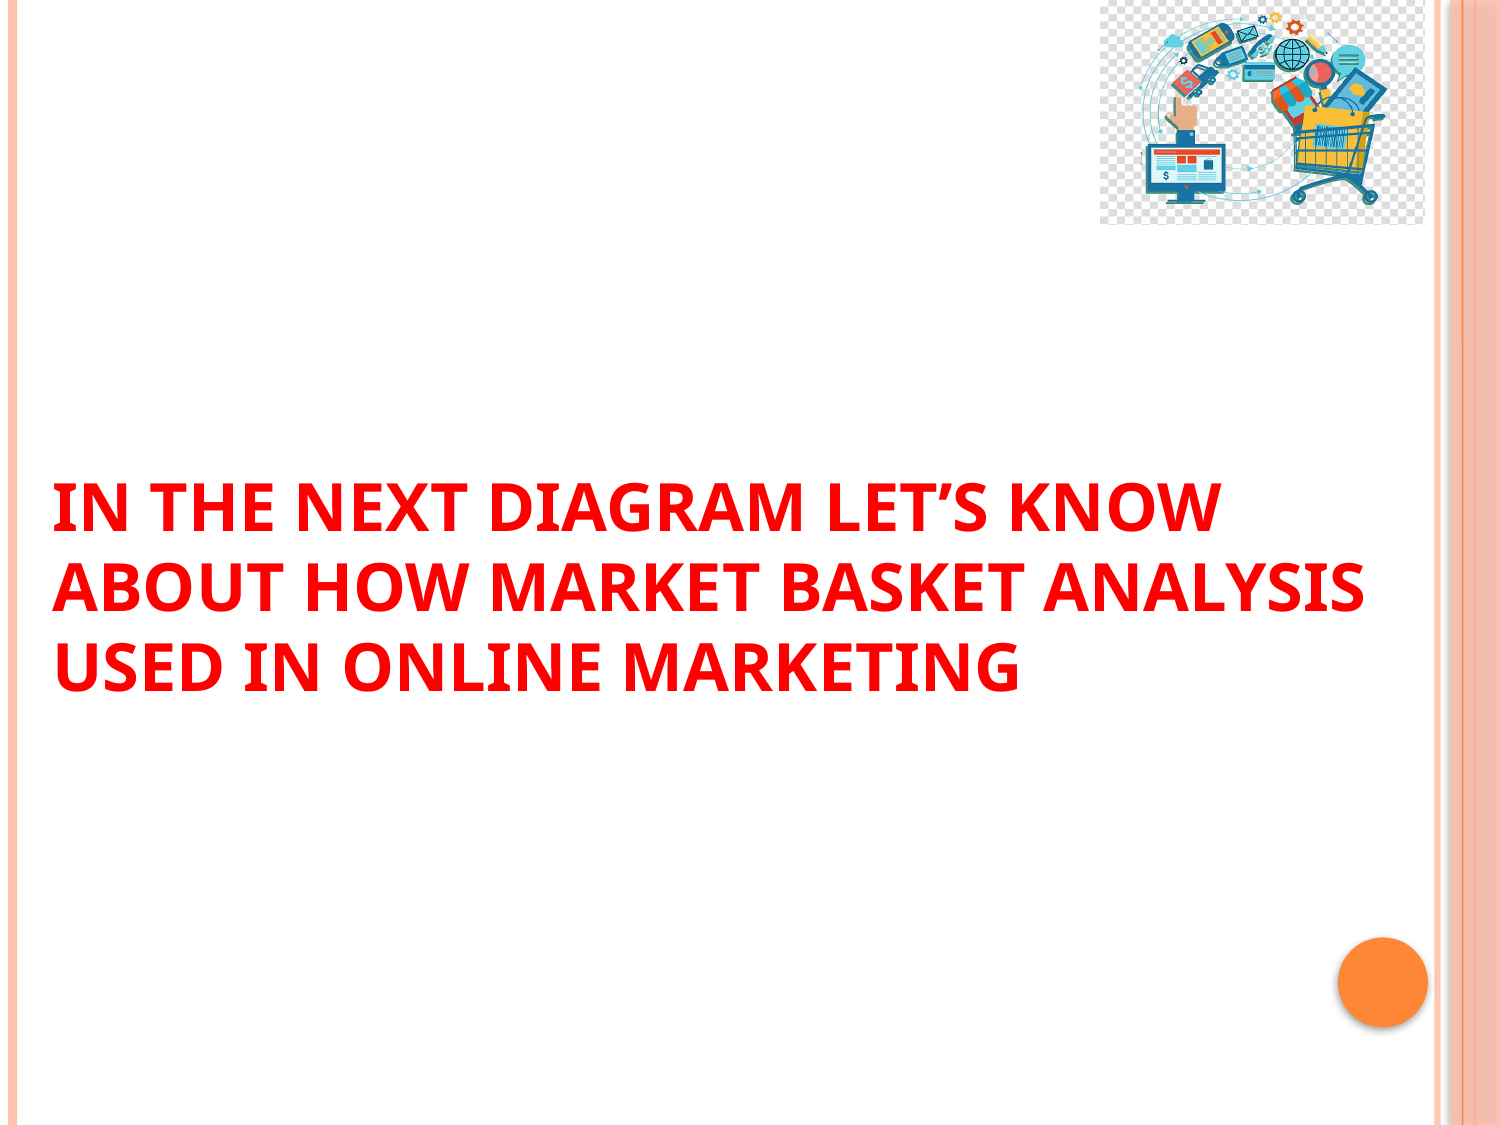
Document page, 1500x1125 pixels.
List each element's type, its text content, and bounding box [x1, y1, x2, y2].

picture [1099, 0, 1426, 226]
title in the next diagram let’s know about how market basket analysis used in online marketing [37, 262, 1438, 713]
